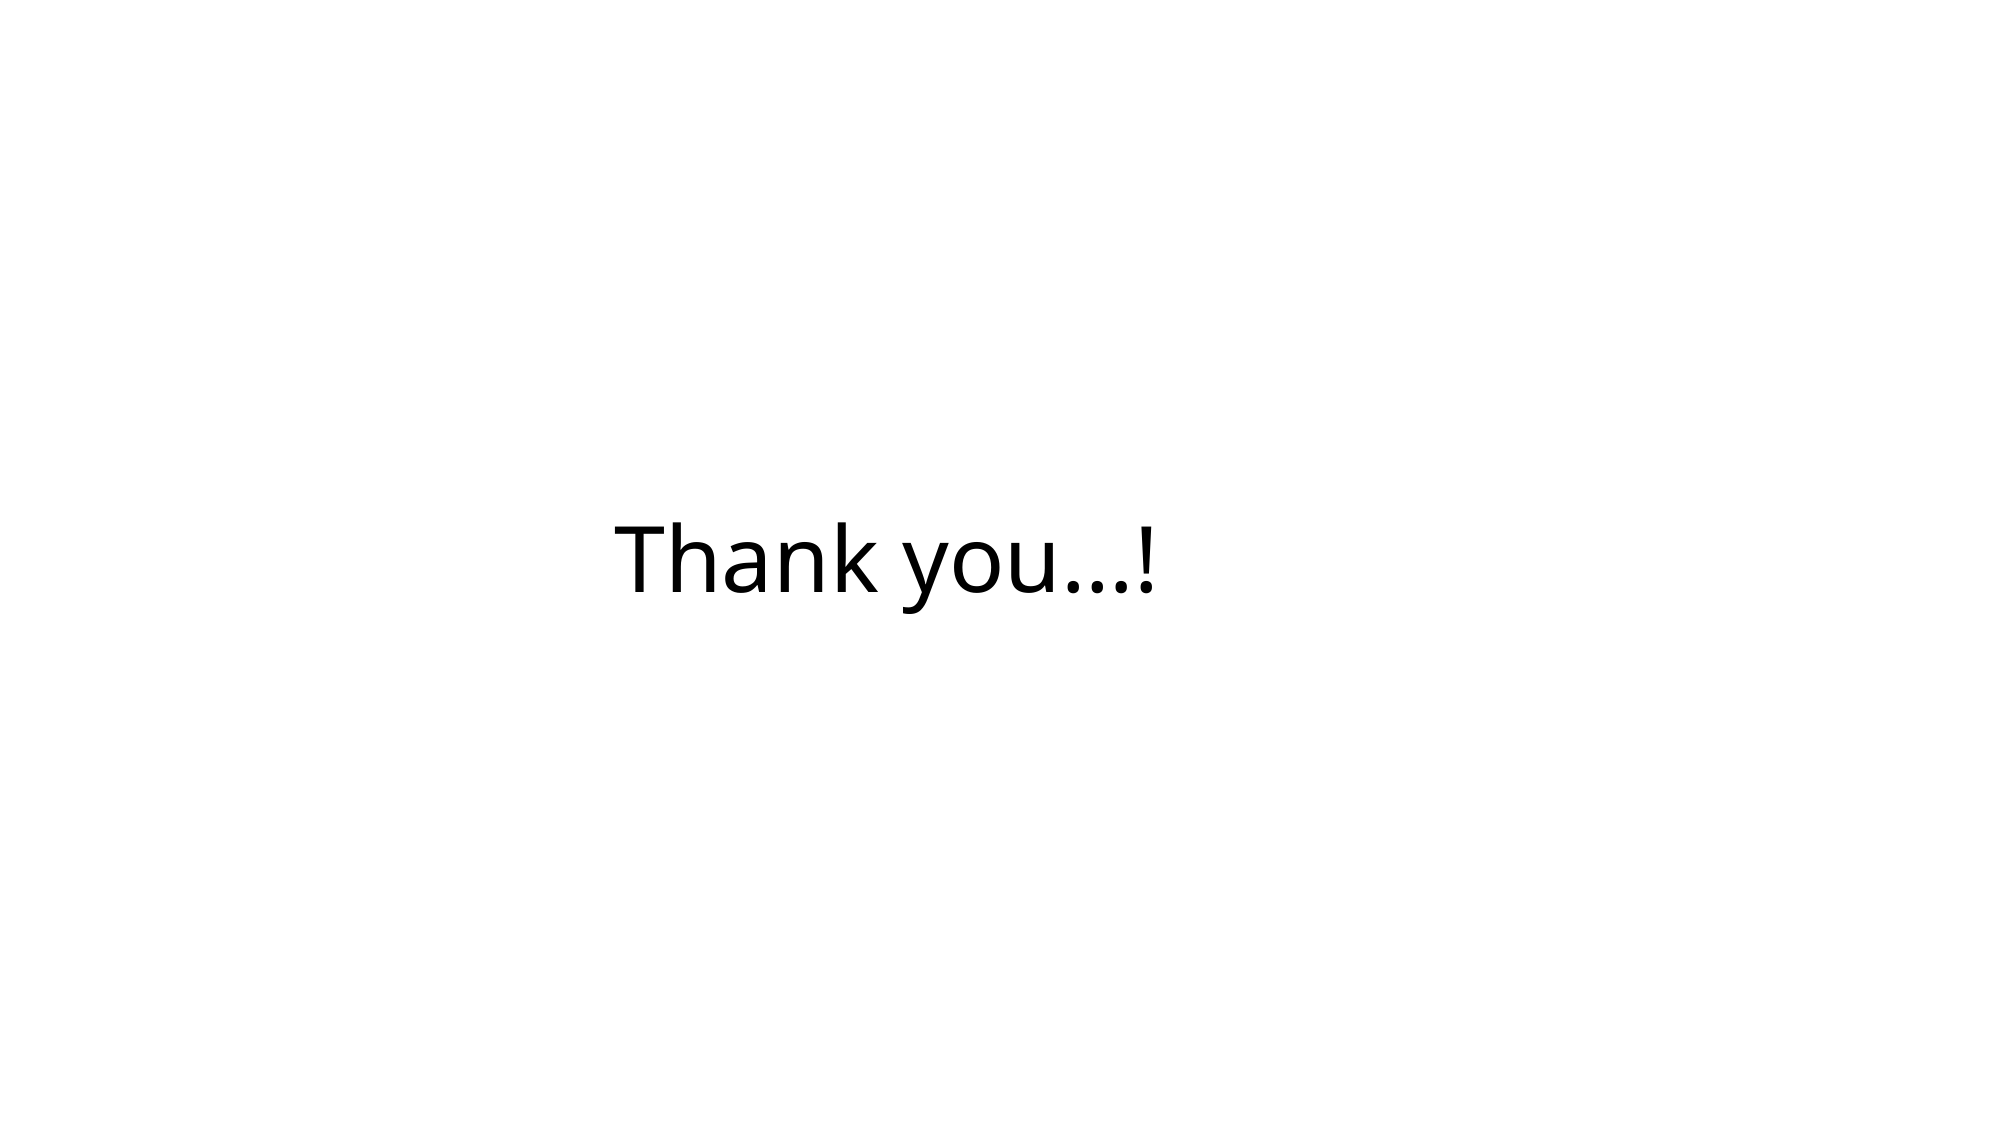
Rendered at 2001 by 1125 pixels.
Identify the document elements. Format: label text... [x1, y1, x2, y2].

title Thank you…! [599, 452, 1401, 673]
